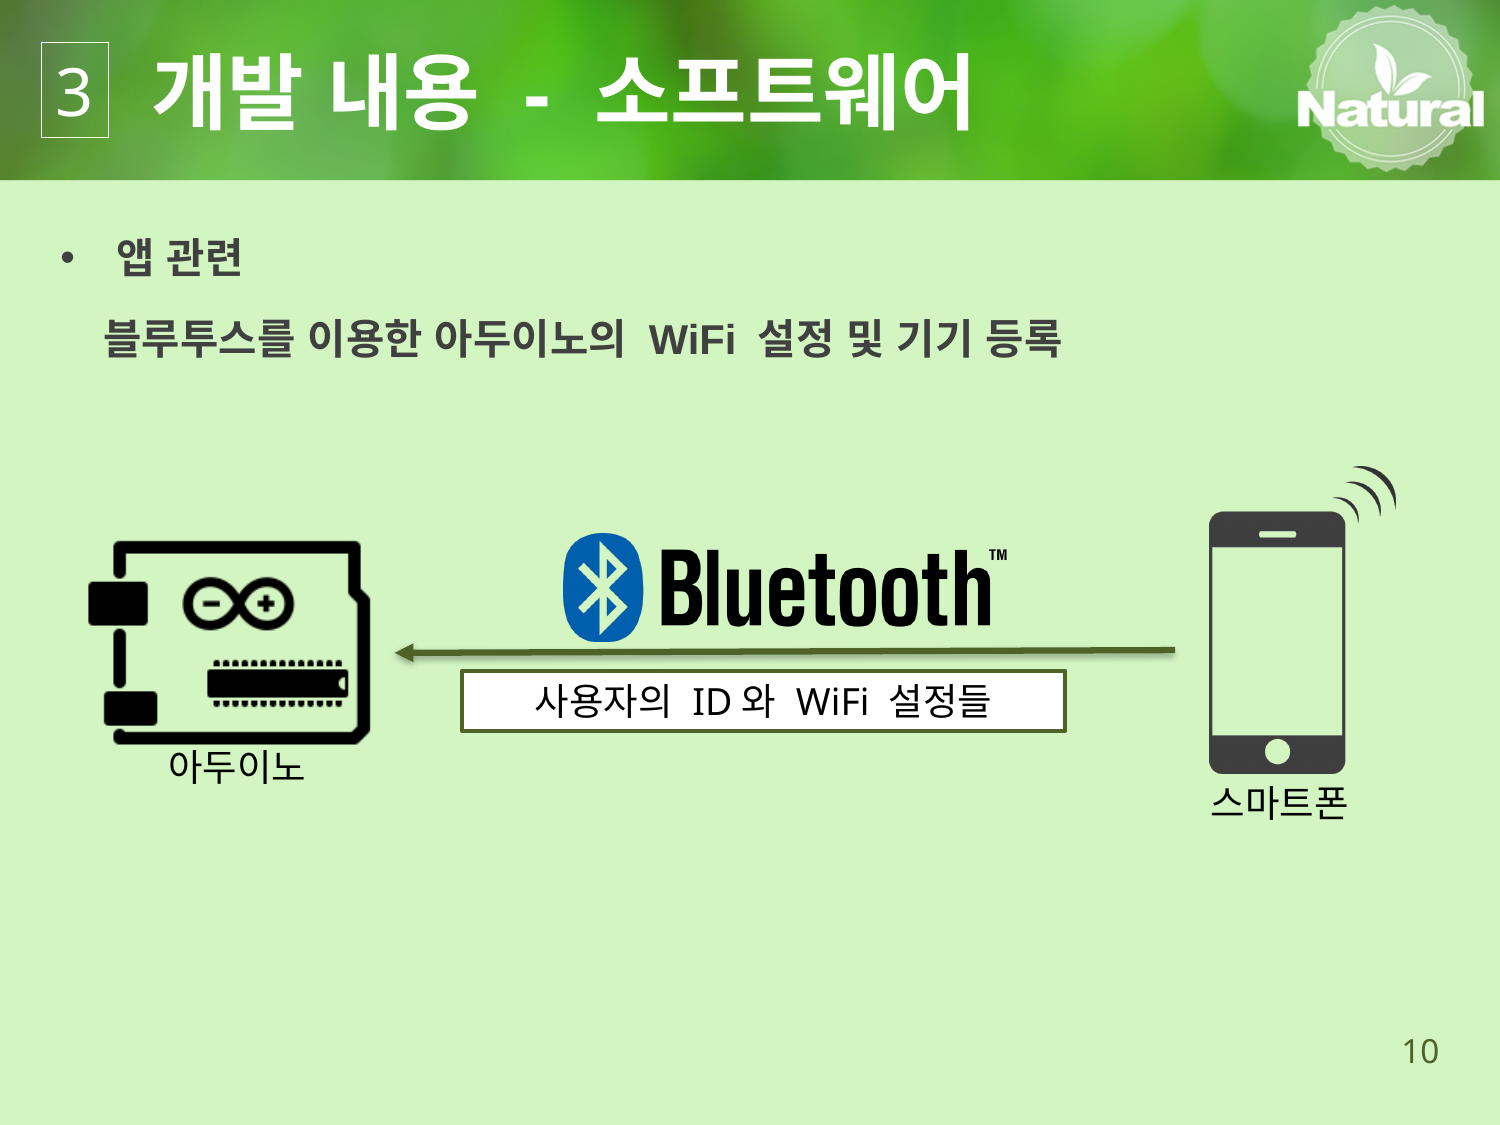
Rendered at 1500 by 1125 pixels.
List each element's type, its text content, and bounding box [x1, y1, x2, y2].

picture [0, 179, 1500, 1125]
list 앱 관련 [45, 218, 1396, 295]
title 개발 내용 - 소프트웨어 [0, 2, 1500, 179]
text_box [1188, 466, 1396, 834]
list 블루투스를 이용한 아두이노의 WiFi 설정 및 기기 등록 [88, 299, 1439, 376]
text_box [73, 484, 387, 798]
text_box 사용자의 ID와 WiFi 설정들 [460, 669, 1067, 733]
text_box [394, 649, 1176, 654]
text_box 3 [41, 42, 109, 138]
slide_number 9 [1104, 1023, 1455, 1084]
